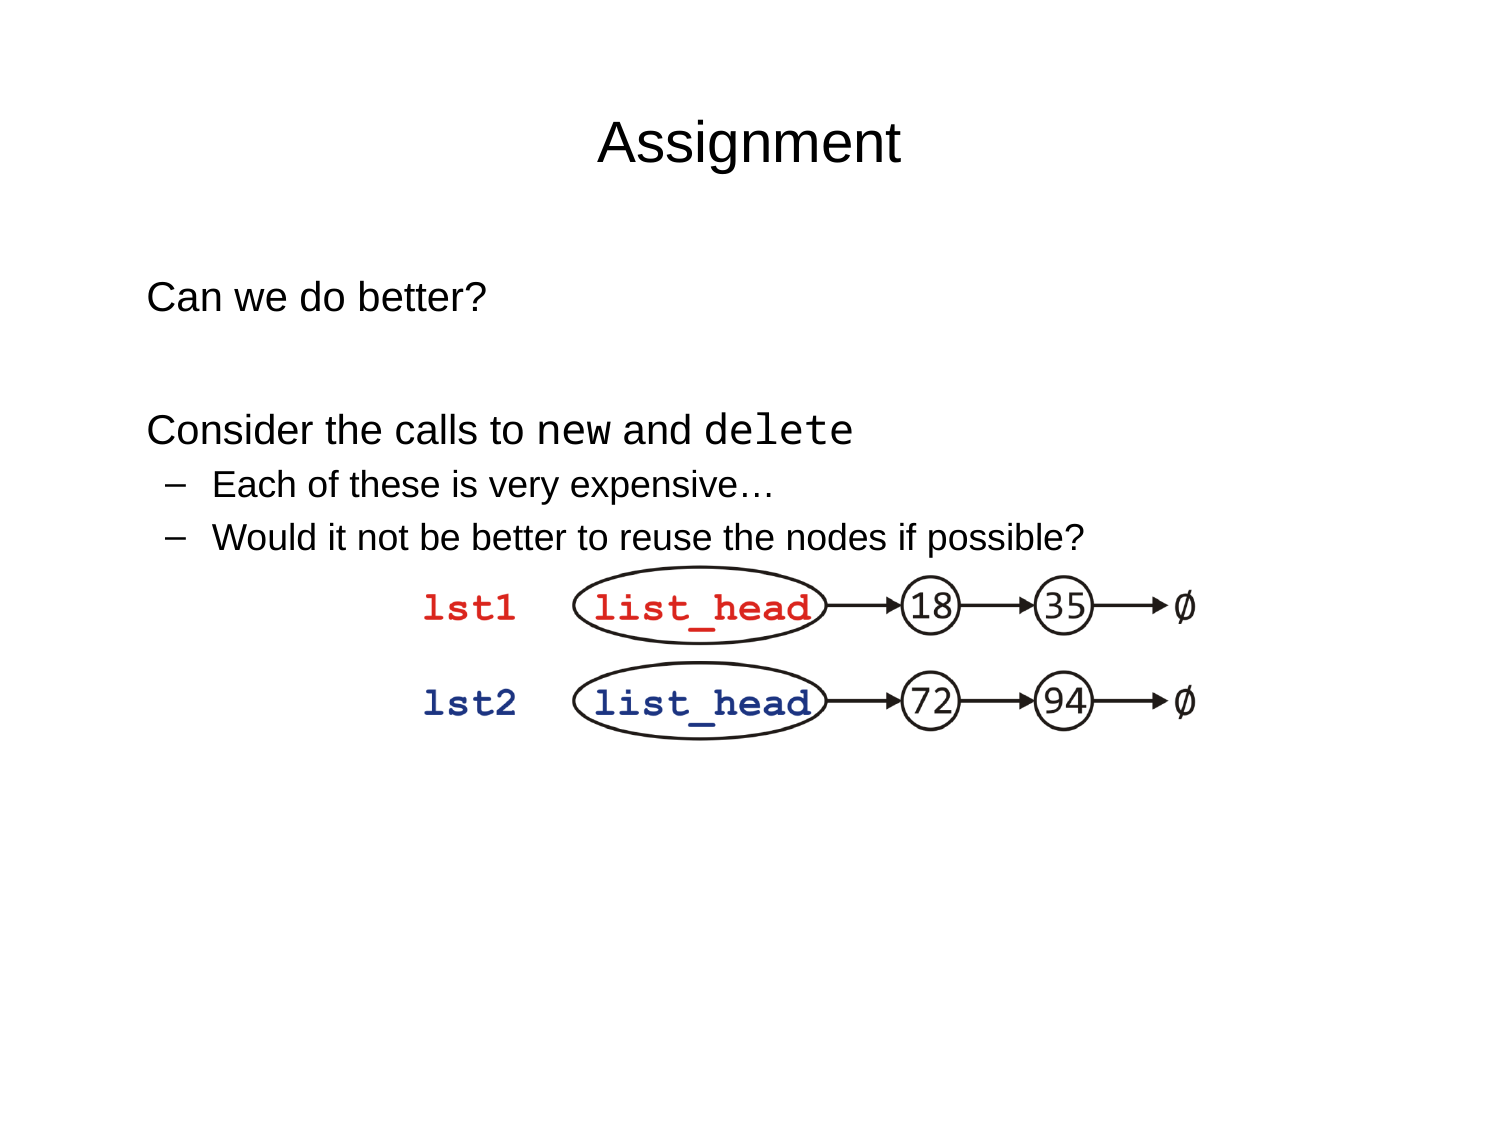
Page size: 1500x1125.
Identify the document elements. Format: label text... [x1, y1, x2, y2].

list Can we do better? Consider the calls to new and delete Each of these is very expensive… Would it not be better to reuse the nodes if possible? [74, 262, 1426, 1006]
title Assignment [74, 44, 1426, 233]
picture [407, 562, 1211, 753]
